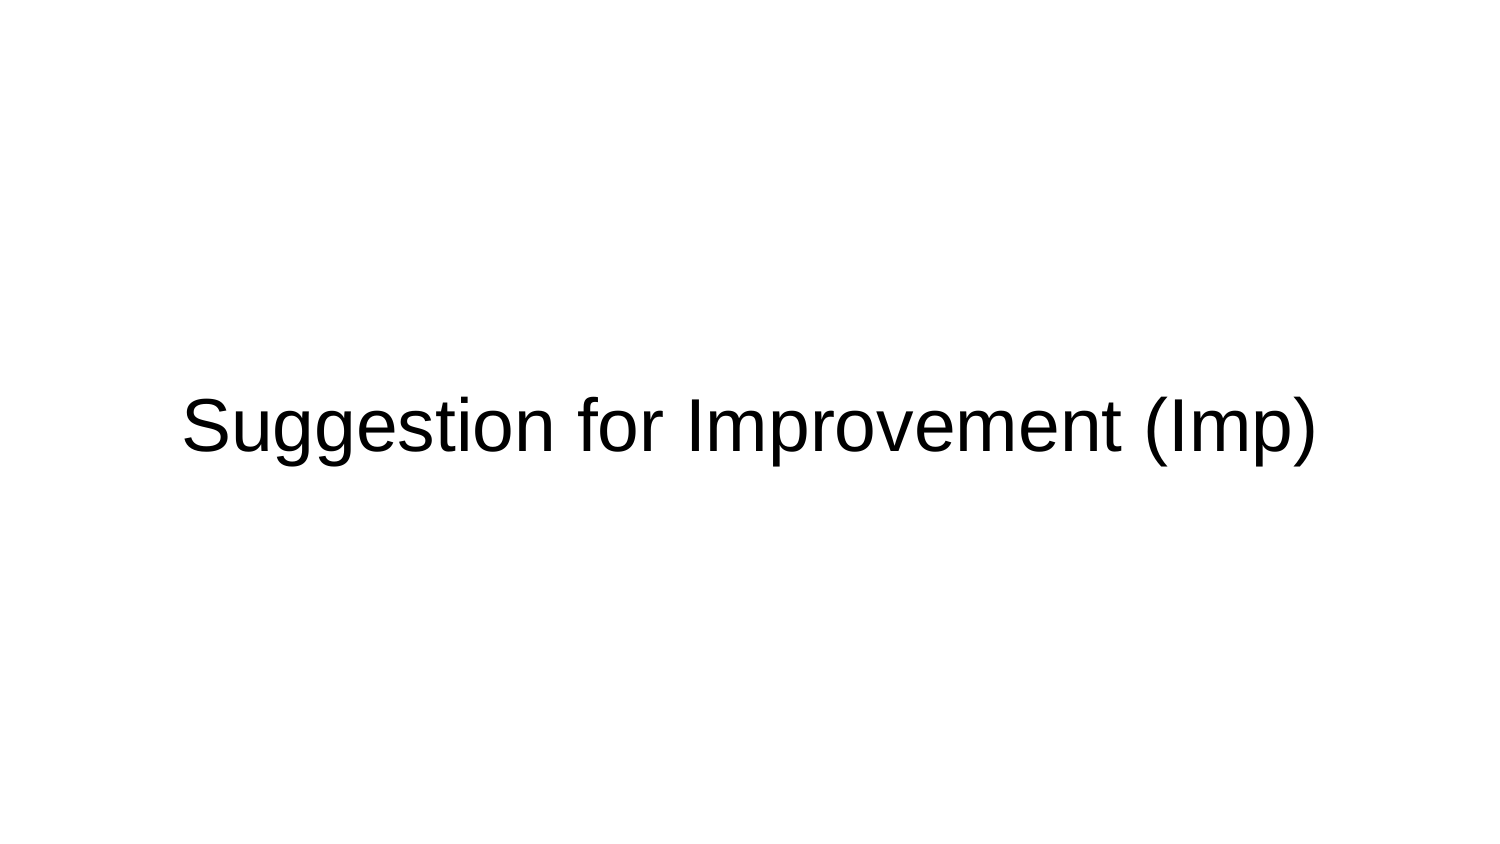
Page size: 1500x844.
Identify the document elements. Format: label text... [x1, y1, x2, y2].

title Suggestion for Improvement (Imp) [51, 352, 1449, 491]
